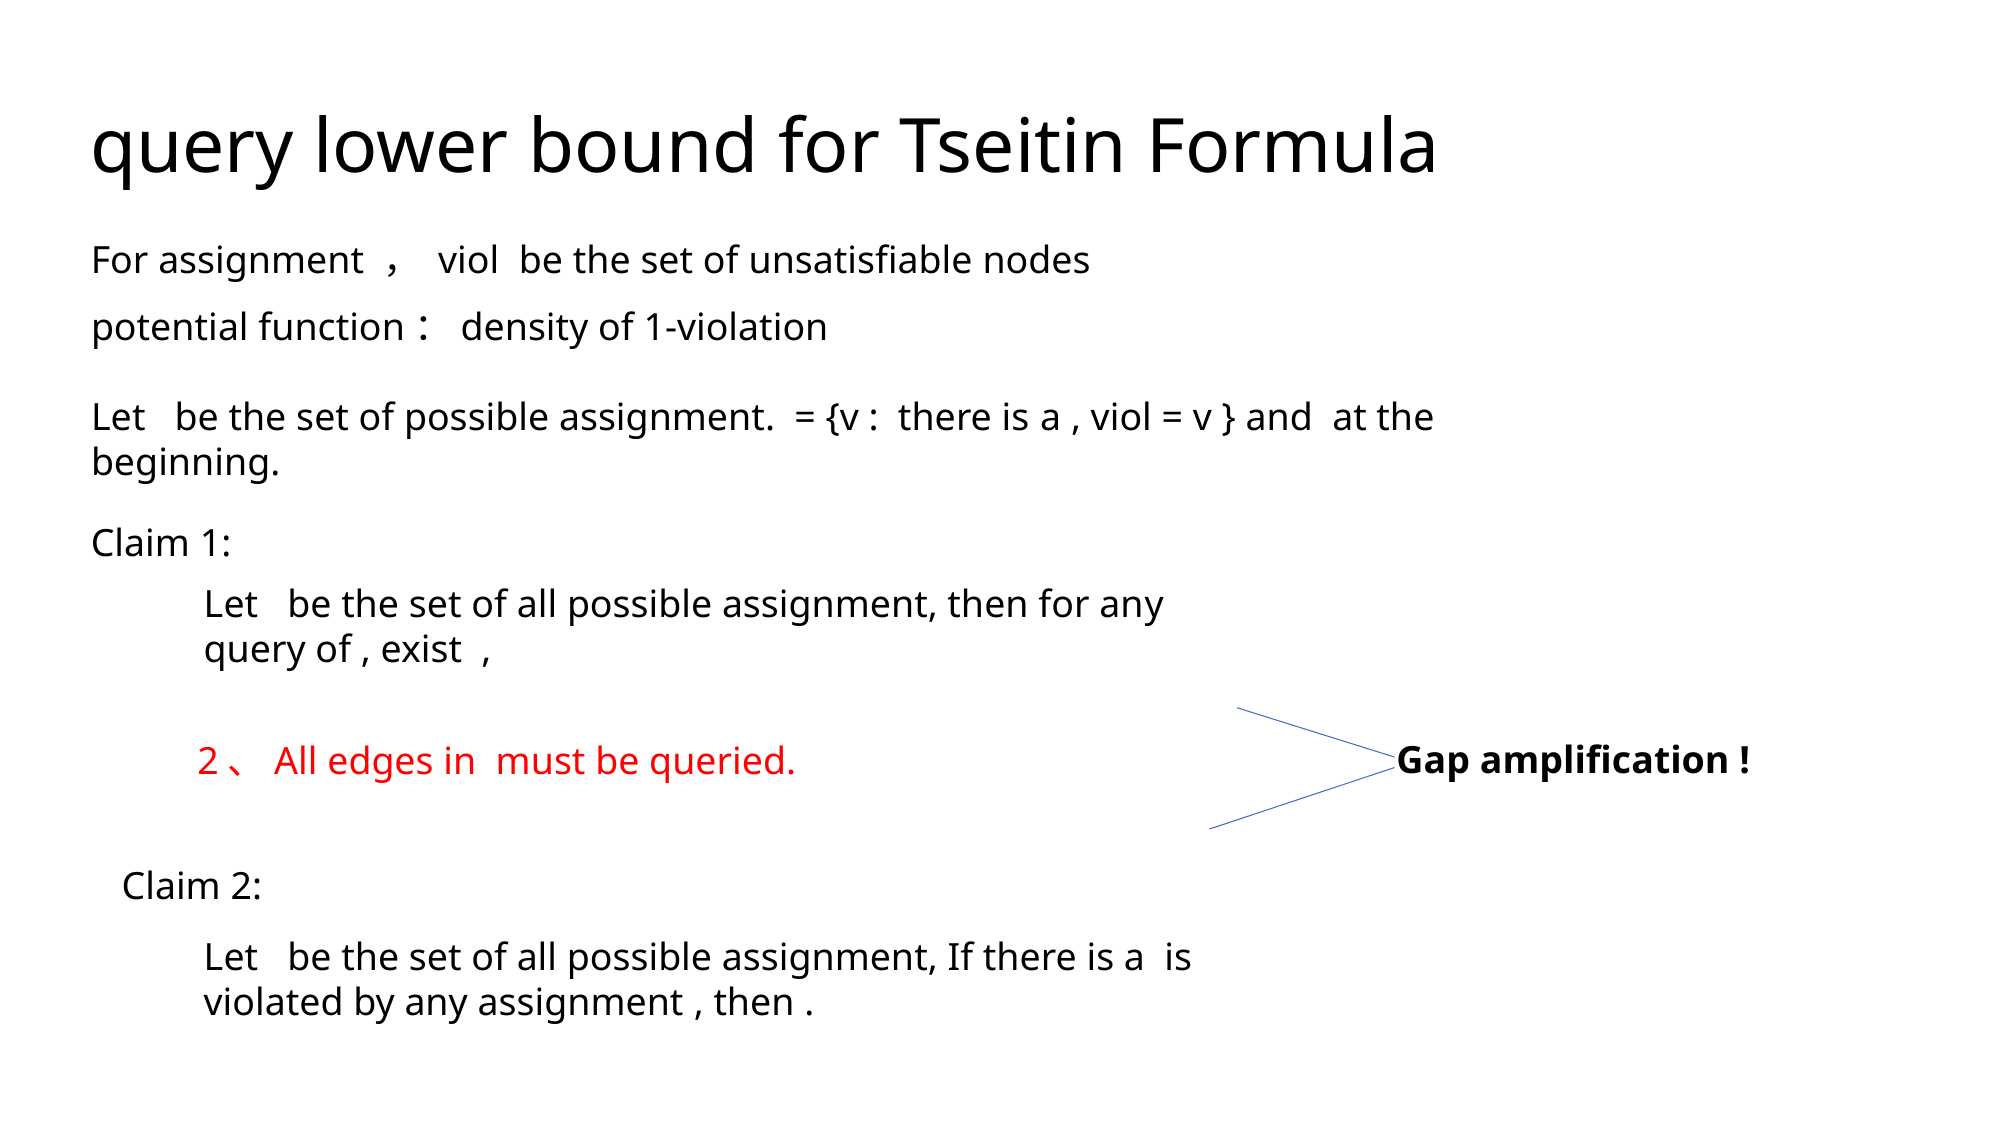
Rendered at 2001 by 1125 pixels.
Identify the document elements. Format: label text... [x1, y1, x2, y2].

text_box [1209, 767, 1395, 829]
text_box Claim 2: [106, 854, 569, 915]
text_box Gap amplification ! [1381, 728, 1775, 789]
text_box Claim 1: [76, 511, 539, 572]
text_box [1237, 707, 1395, 758]
